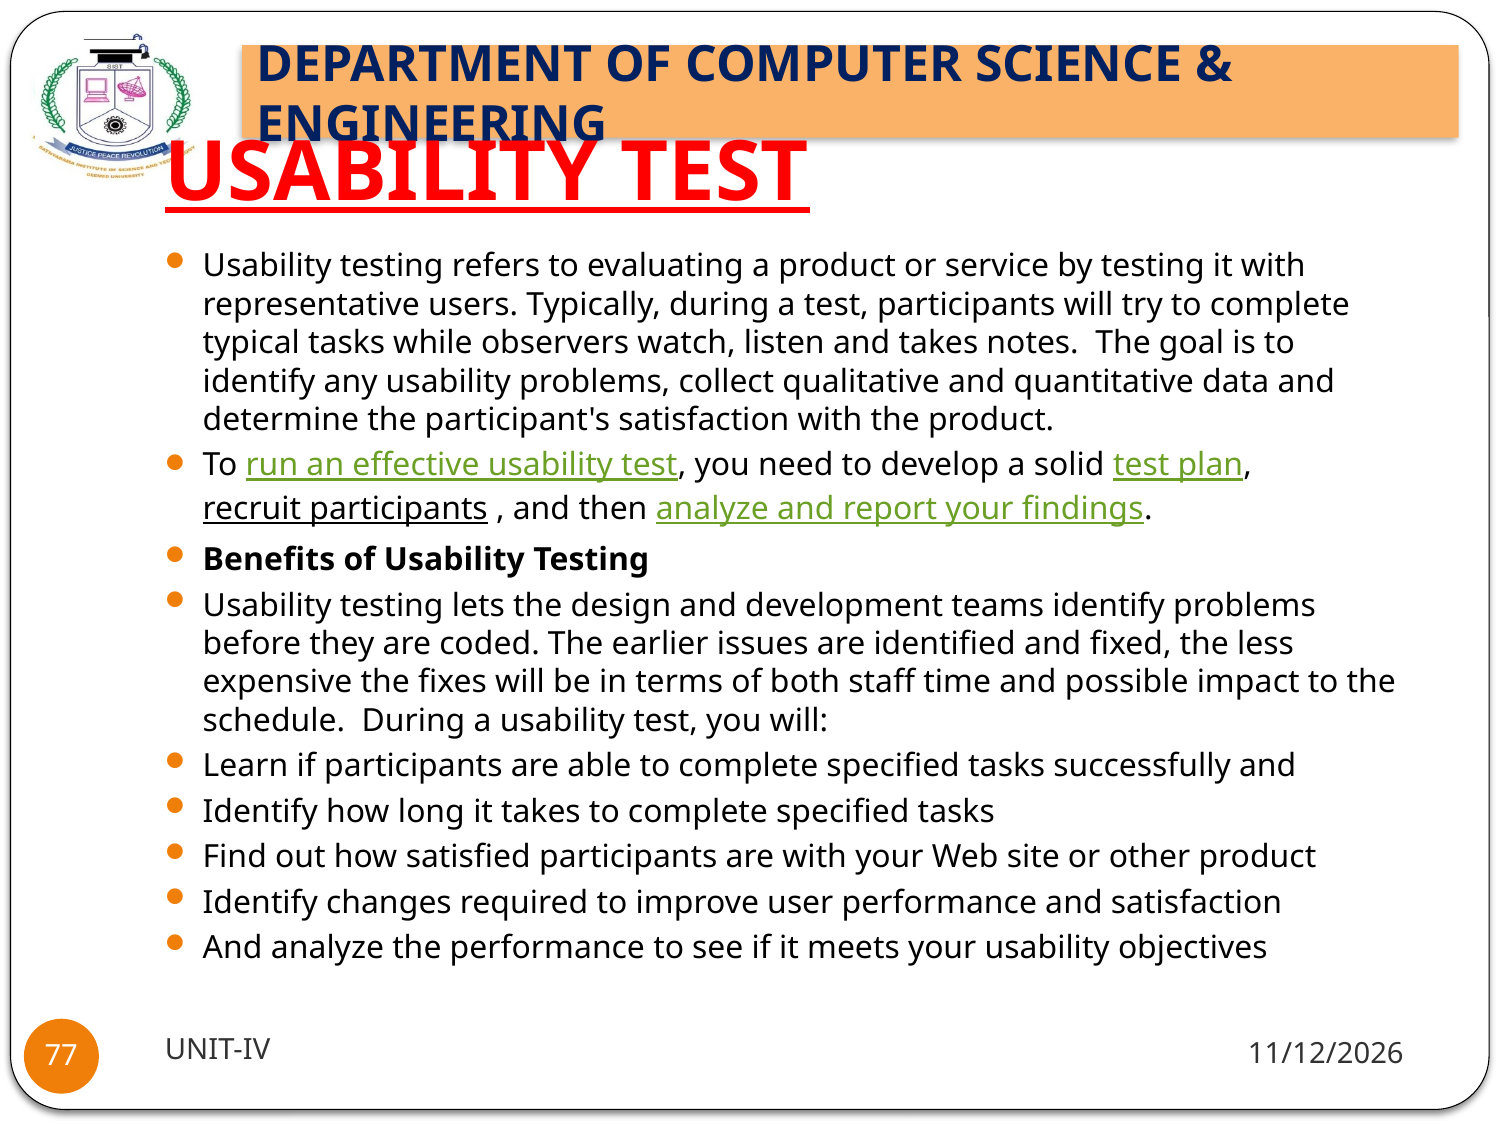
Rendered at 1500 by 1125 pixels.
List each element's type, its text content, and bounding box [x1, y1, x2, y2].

list Usability testing refers to evaluating a product or service by testing it with representative users. Typically, during a test, participants will try to complete typical tasks while observers watch, listen and takes notes. The goal is to identify any usability problems, collect qualitative and quantitative data and determine the participant's satisfaction with the product. To run an effective usability test, you need to develop a solid test plan, recruit participants , and then analyze and report your findings. Benefits of Usability Testing Usability testing lets the design and development teams identify problems before they are coded. The earlier issues are identified and fixed, the less expensive the fixes will be in terms of both staff time and possible impact to the schedule. During a usability test, you will: Learn if participants are able to complete specified tasks successfully and Identify how long it takes to complete specified tasks Find out how satisfied participants are with your Web site or other product Identify changes required to improve user performance and satisfaction And analyze the performance to see if it meets your usability objectives [150, 237, 1425, 988]
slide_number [1012, 1015, 1419, 1094]
title USABILITY TEST [150, 45, 1425, 233]
footer UNIT-IV [150, 1012, 800, 1088]
picture [29, 30, 200, 198]
slide_number 77 [23, 1018, 99, 1094]
